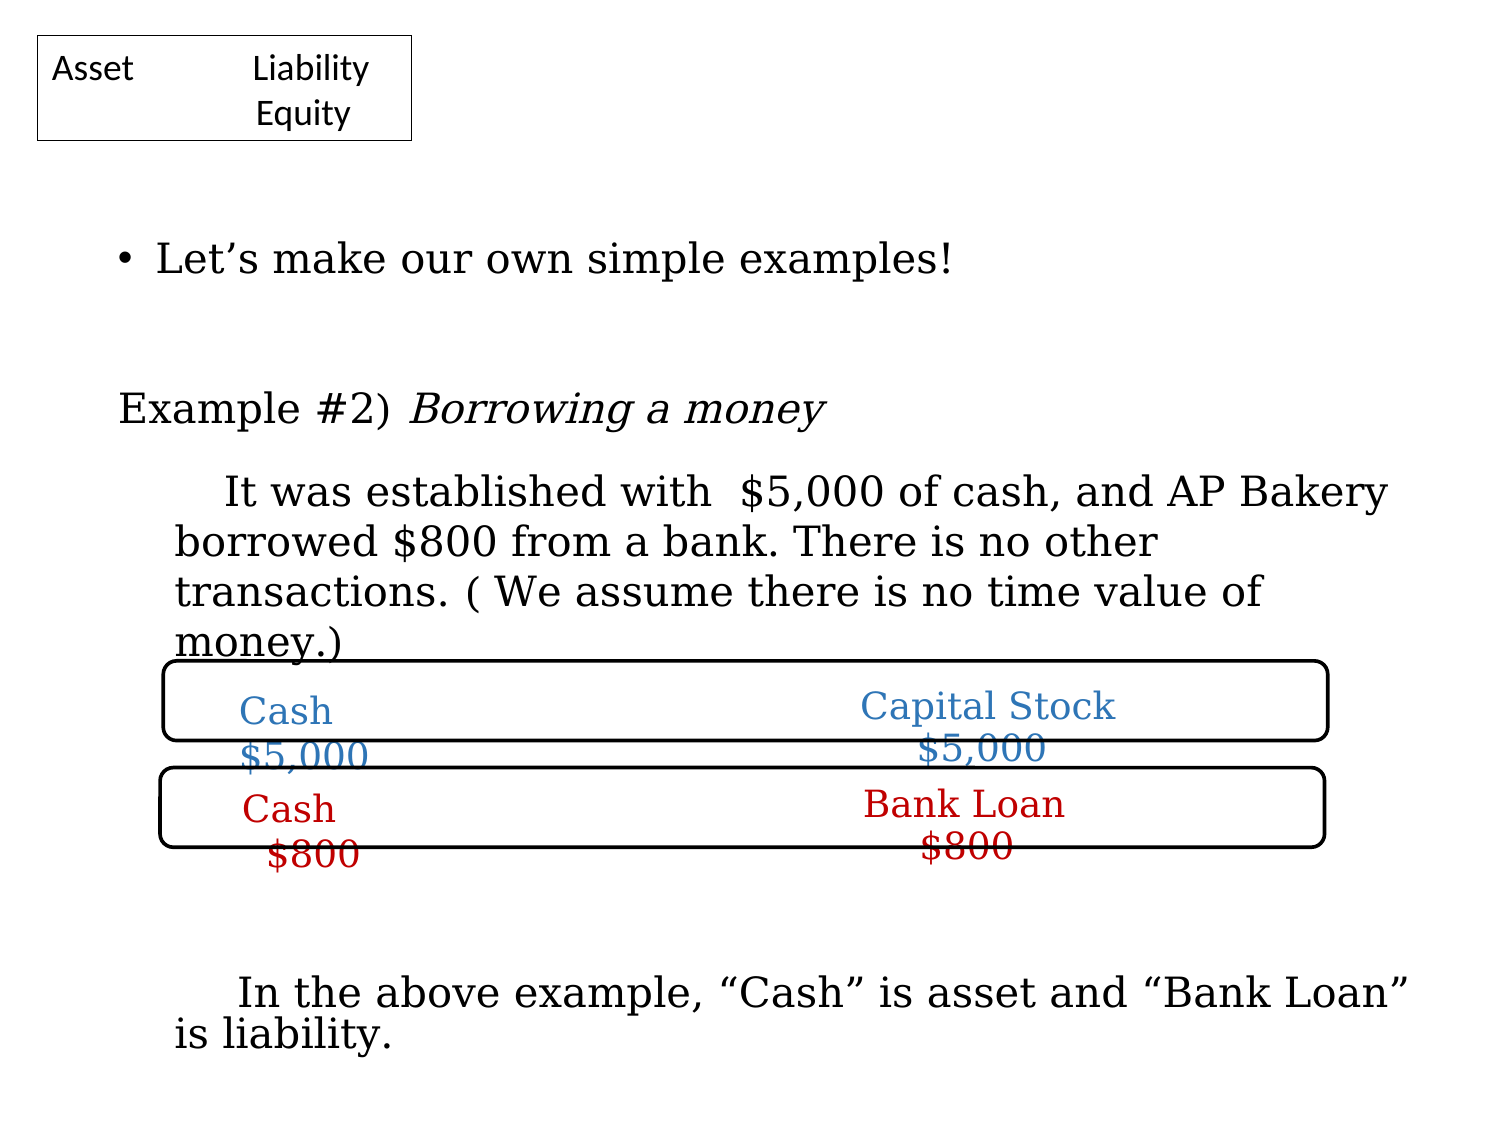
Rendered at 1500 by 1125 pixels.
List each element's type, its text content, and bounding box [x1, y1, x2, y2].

text_box Cash $800 [227, 849, 707, 883]
text_box Bank Loan $800 [848, 775, 1328, 875]
text_box Cash $5,000 [224, 742, 704, 766]
text_box [162, 659, 1329, 742]
text_box Asset Liability Equity [37, 35, 412, 141]
text_box Capital Stock $5,000 [845, 737, 1326, 775]
text_box [159, 766, 1326, 849]
text_box Let’s make our own simple examples! Example #2) Borrowing a money It was established with $5,000 of cash, and AP Bakery borrowed $800 from a bank. There is no other transactions. ( We assume there is no time value of money.) In the above example, “Cash” is asset and “Bank Loan” is liability. [103, 232, 1434, 947]
